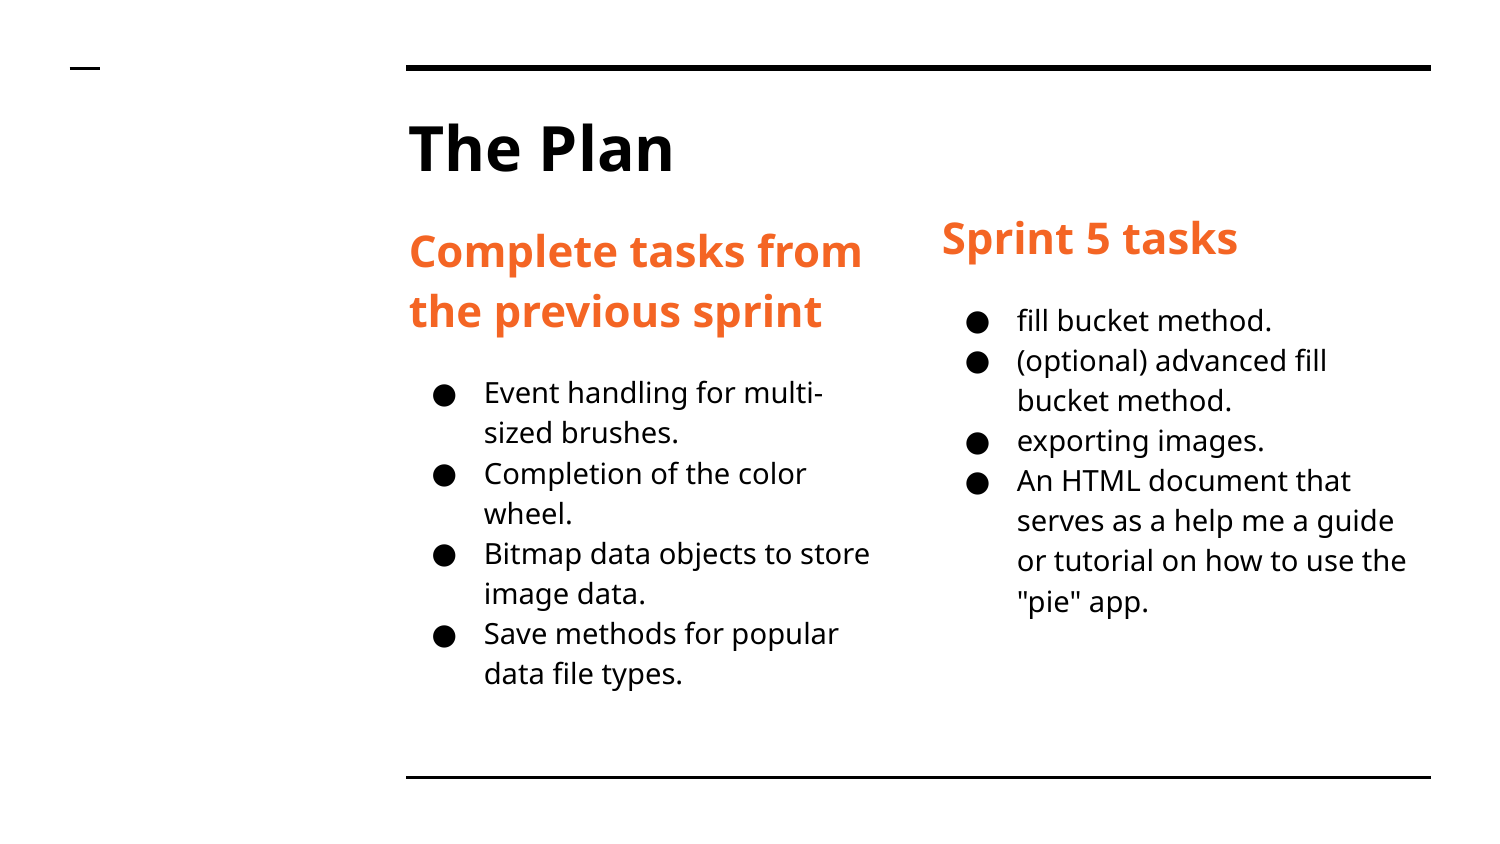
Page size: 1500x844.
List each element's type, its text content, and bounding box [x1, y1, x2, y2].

list Complete tasks from the previous sprint Event handling for multi-sized brushes. Completion of the color wheel. Bitmap data objects to store image data. Save methods for popular data file types. [393, 200, 898, 693]
title The Plan [393, 94, 1431, 199]
list Sprint 5 tasks fill bucket method. (optional) advanced fill bucket method. exporting images. An HTML document that serves as a help me a guide or tutorial on how to use the "pie" app. [926, 187, 1431, 681]
